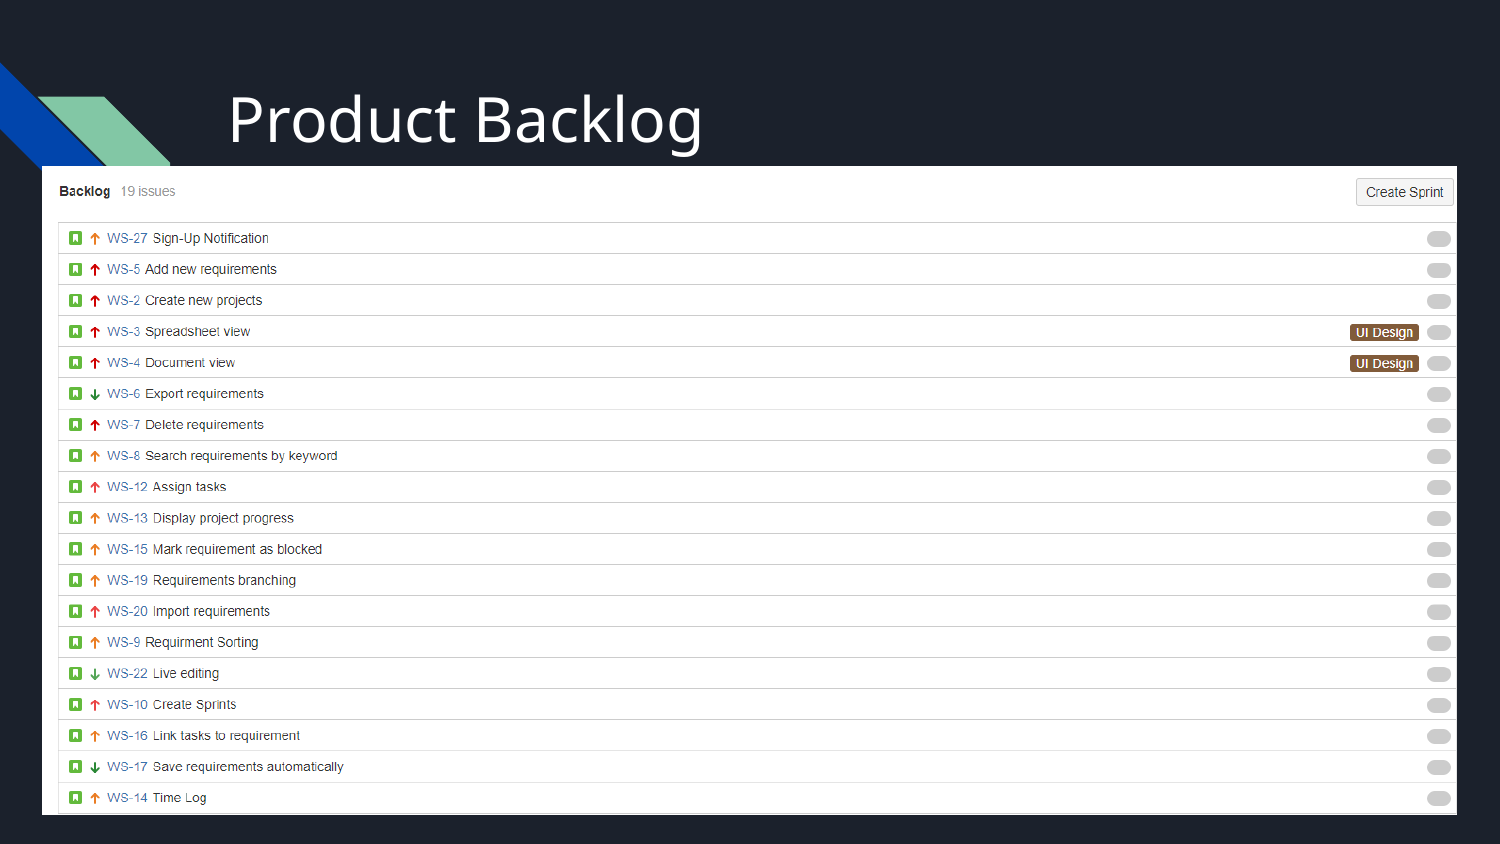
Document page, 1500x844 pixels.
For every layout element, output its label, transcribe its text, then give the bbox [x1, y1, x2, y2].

title Product Backlog [212, 64, 1368, 164]
picture [42, 166, 1458, 815]
